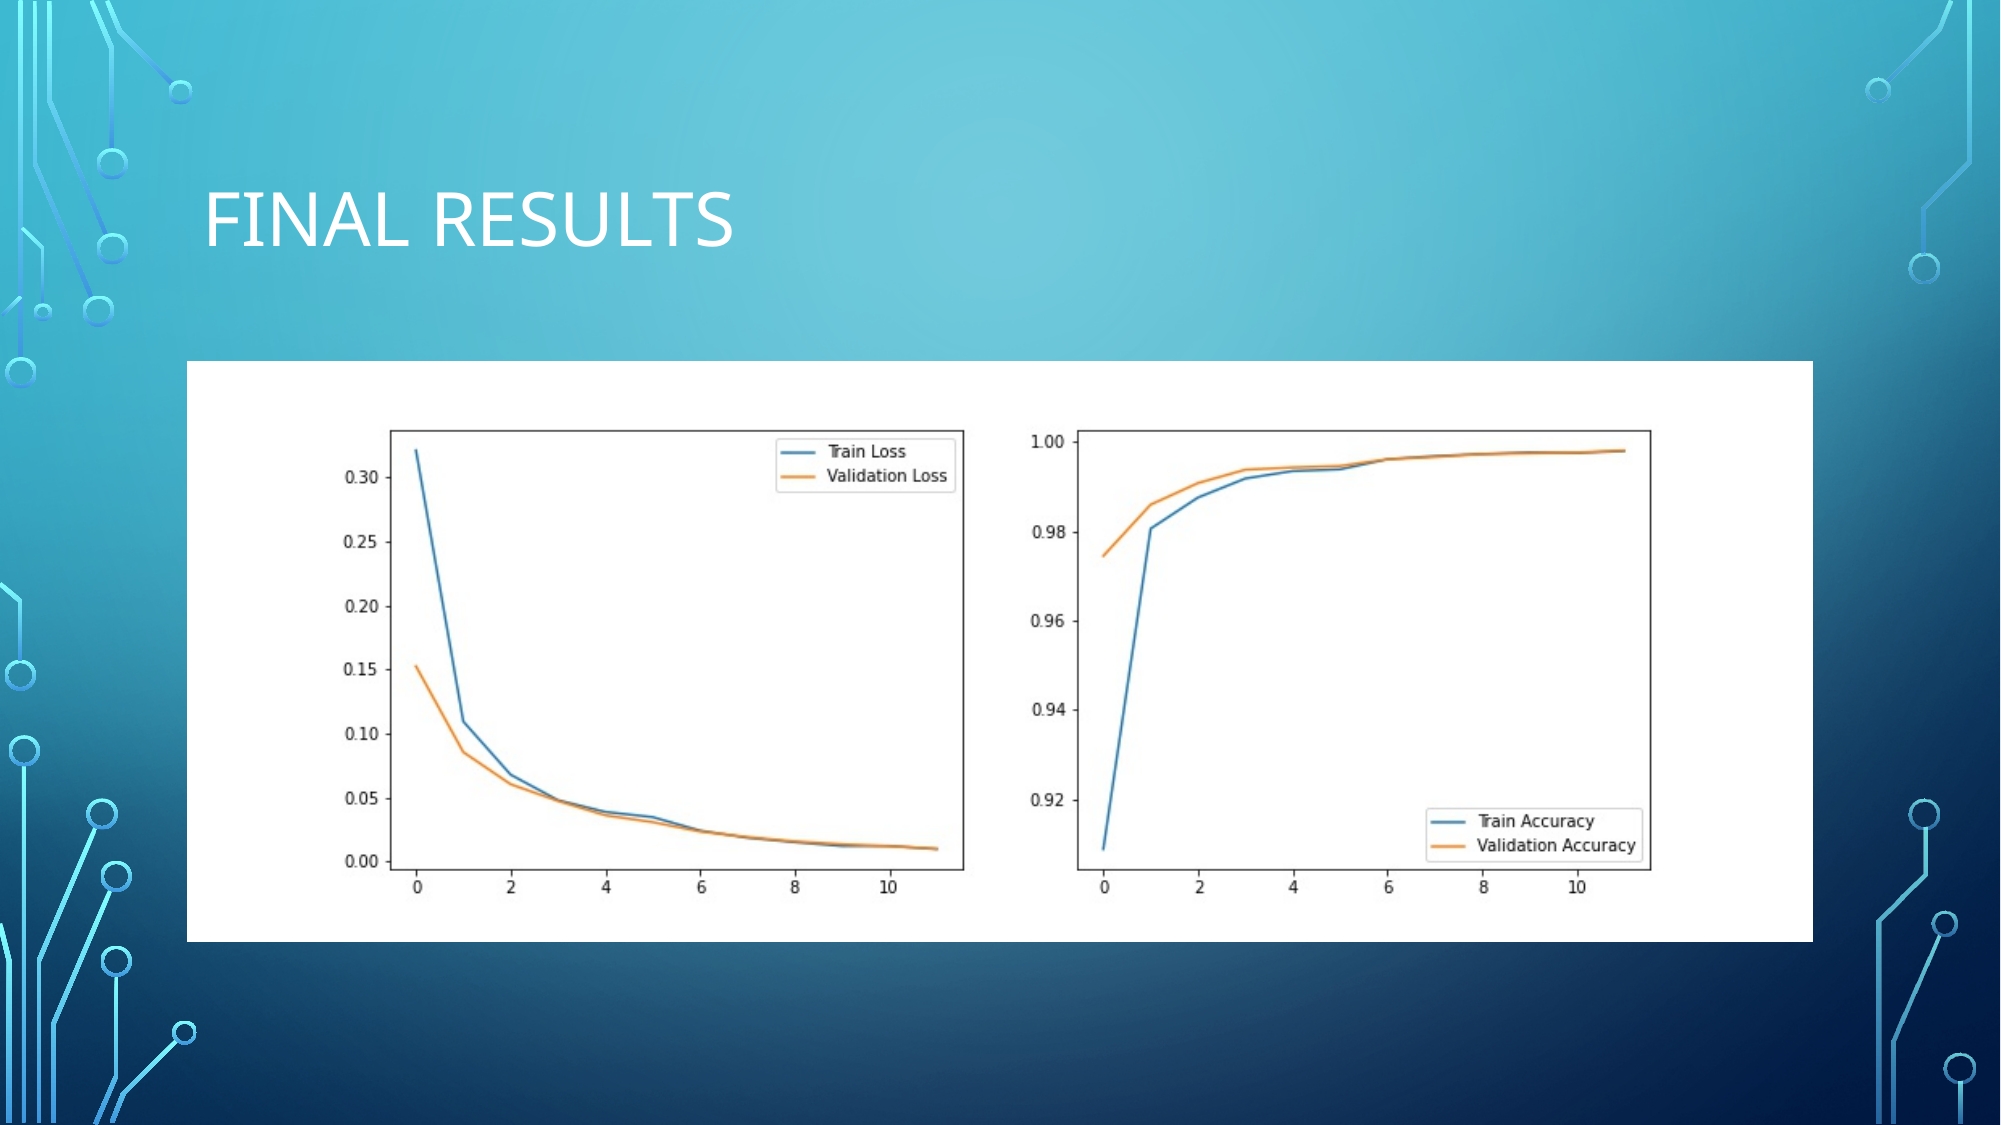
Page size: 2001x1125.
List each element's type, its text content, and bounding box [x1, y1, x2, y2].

title FINAL RESULTS [187, 101, 1813, 344]
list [186, 361, 1813, 943]
